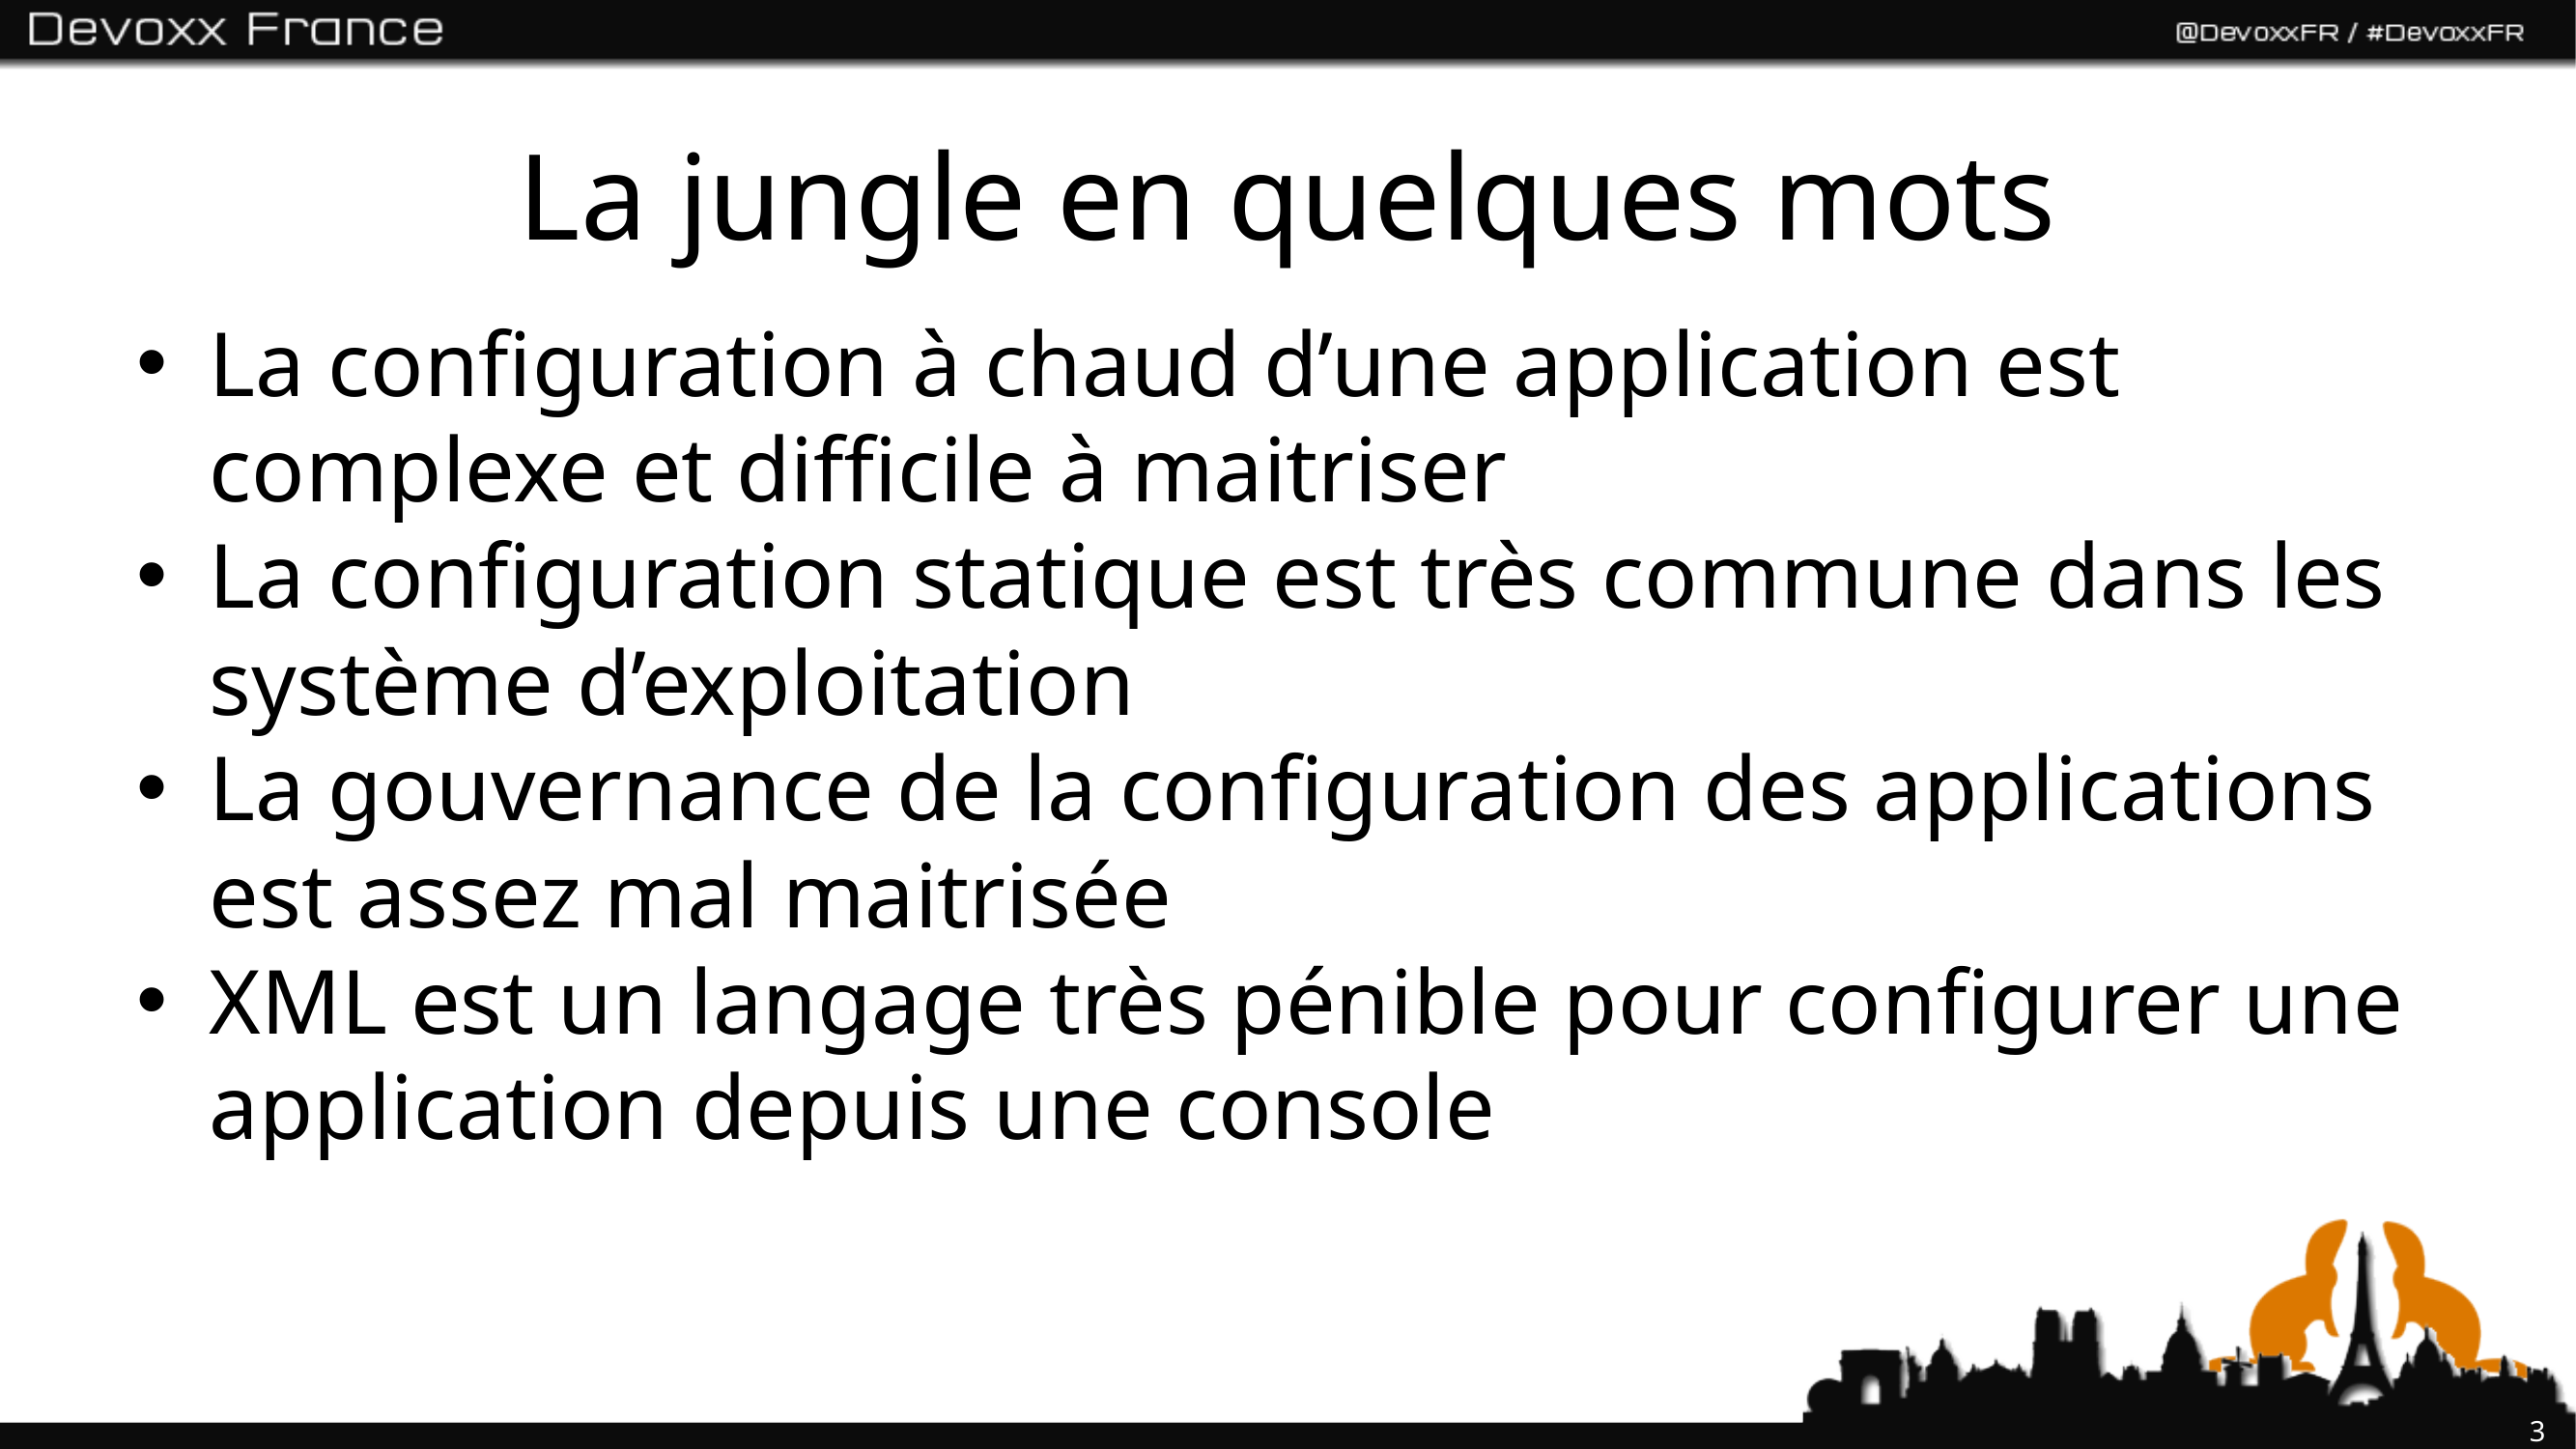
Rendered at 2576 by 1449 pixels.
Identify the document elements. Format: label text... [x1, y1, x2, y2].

subtitle La configuration à chaud d’une application est complexe et difficile à maitriser La configuration statique est très commune dans les système d’exploitation La gouvernance de la configuration des applications est assez mal maitrisée XML est un langage très pénible pour configurer une application depuis une console [128, 299, 2532, 1364]
picture [0, 0, 2576, 1449]
slide_number 3 [2514, 1406, 2562, 1449]
text_box La jungle en quelques mots [128, 85, 2448, 300]
